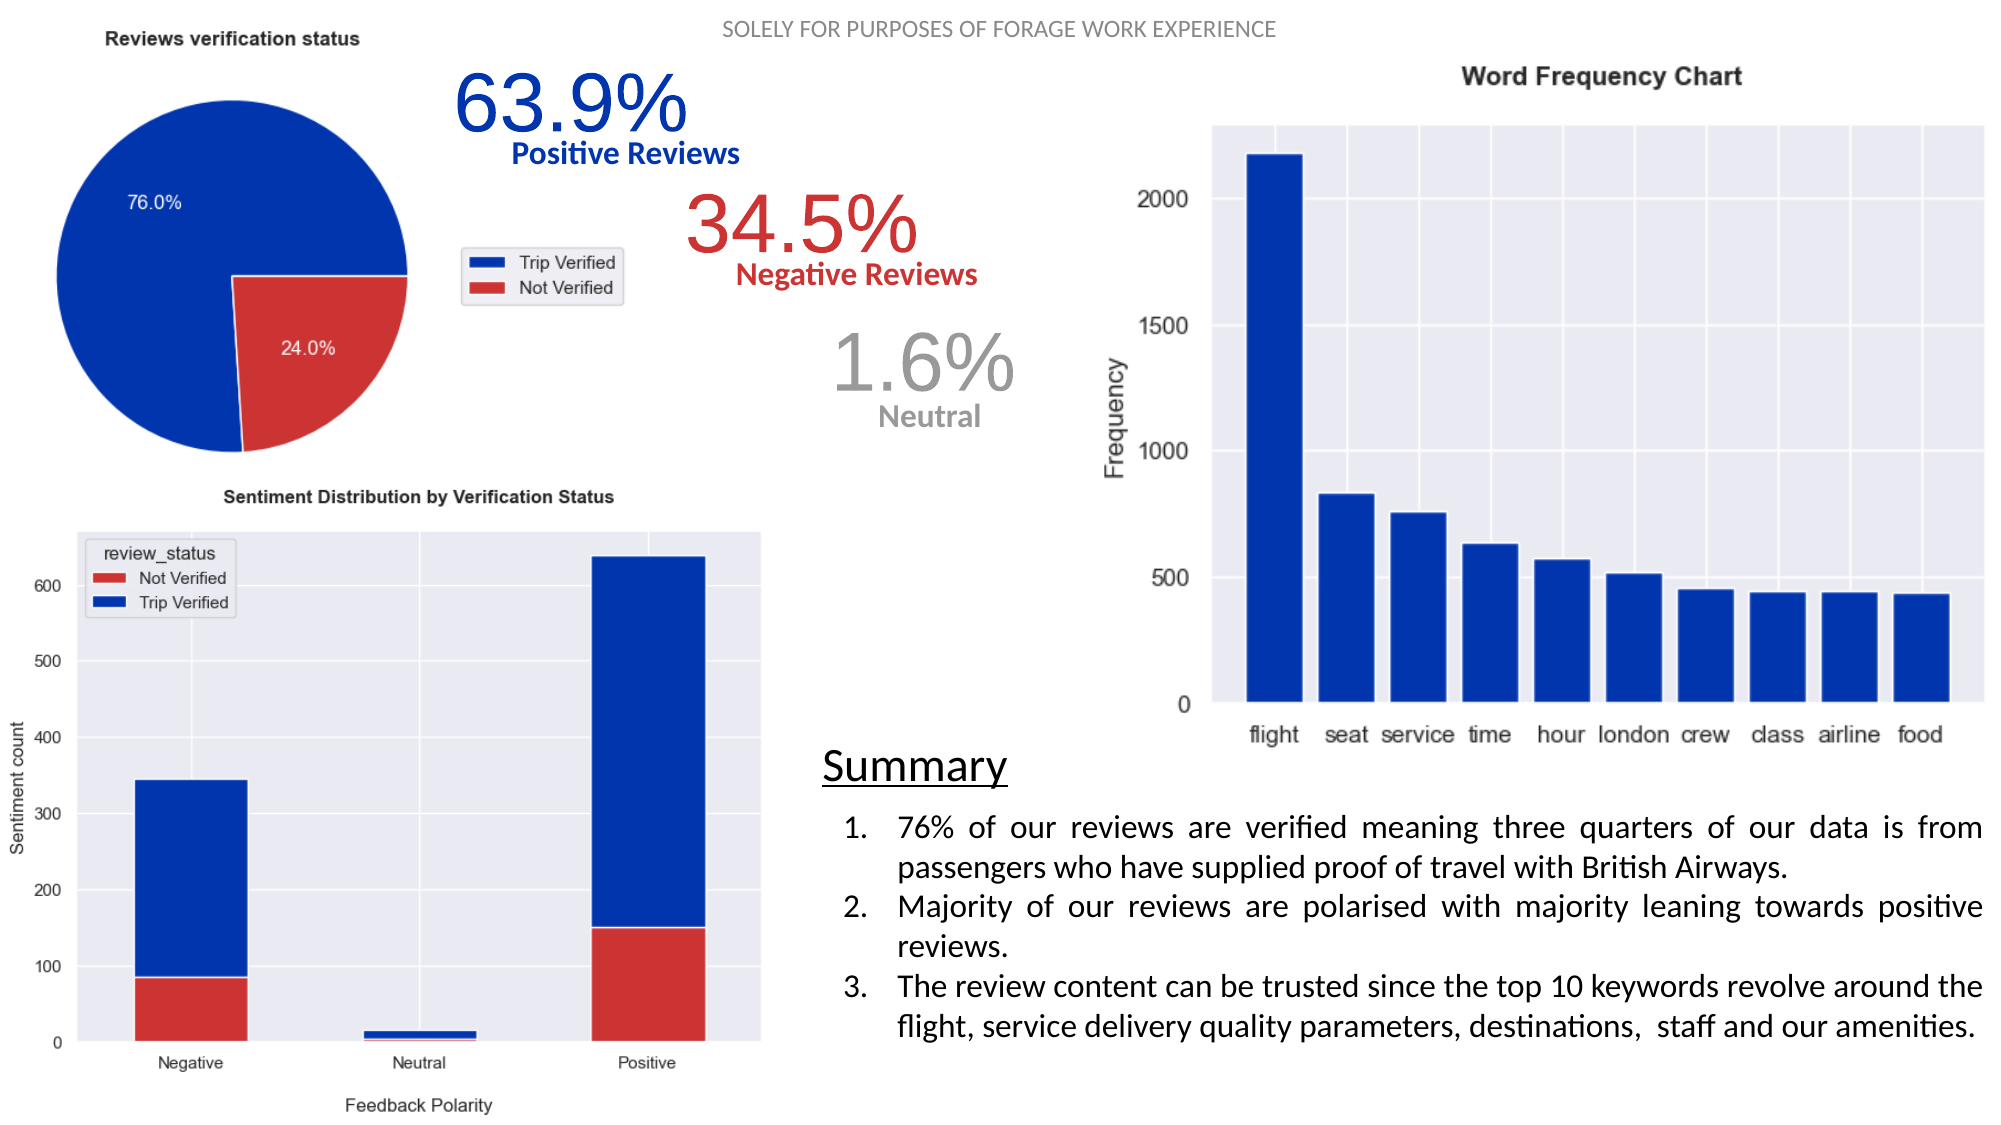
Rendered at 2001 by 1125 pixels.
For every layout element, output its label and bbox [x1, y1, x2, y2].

picture [0, 0, 773, 1125]
picture [1088, 51, 2000, 718]
text_box [807, 718, 2000, 1097]
text_box [457, 72, 773, 176]
text_box [687, 193, 1007, 297]
text_box [836, 332, 1090, 439]
